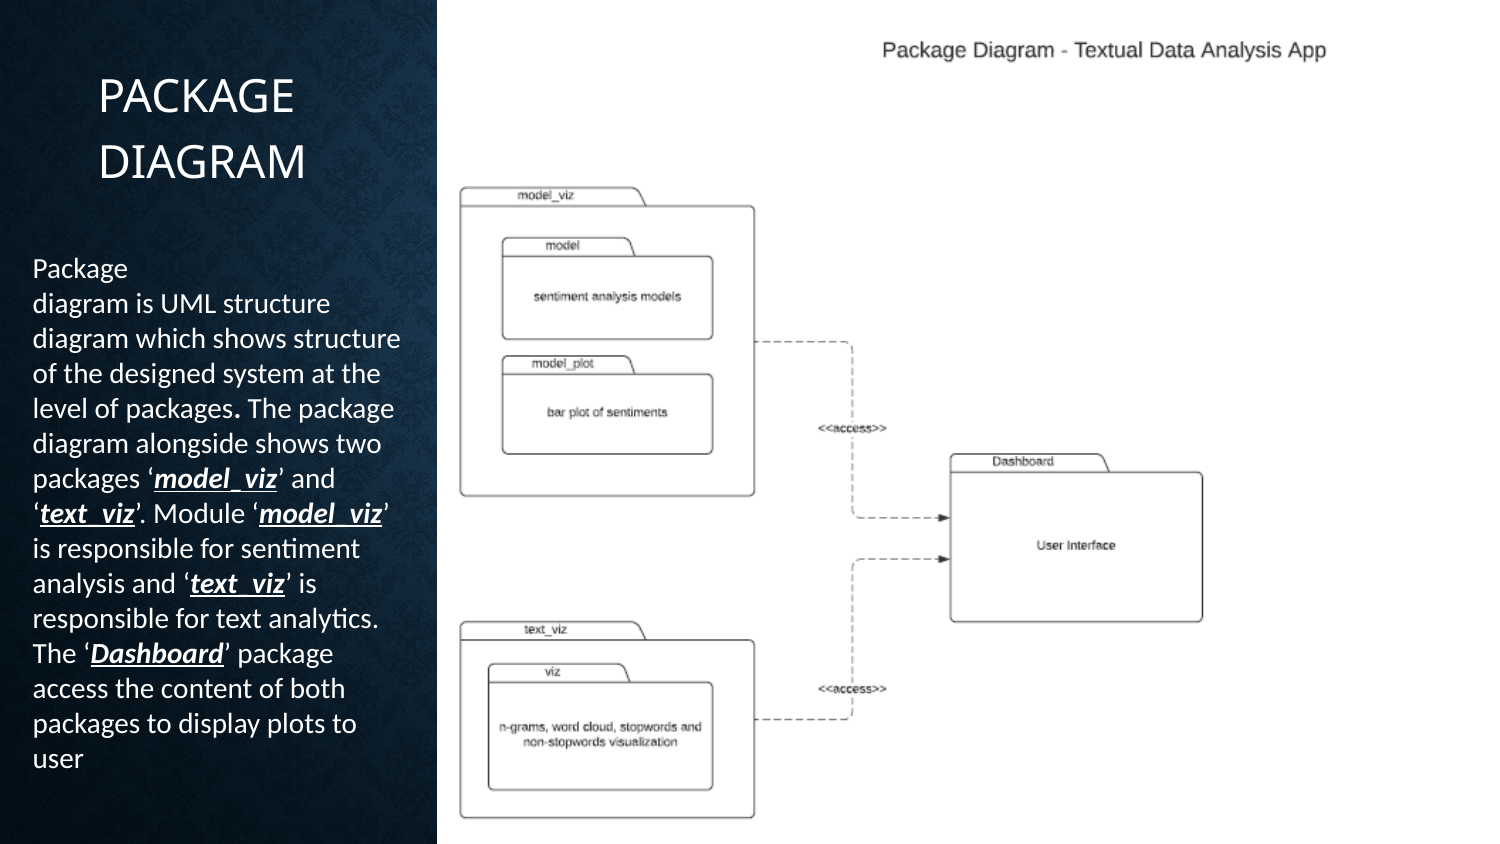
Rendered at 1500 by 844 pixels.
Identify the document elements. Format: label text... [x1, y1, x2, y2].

text_box Package diagram is UML structure diagram which shows structure of the designed system at the level of packages. The package diagram alongside shows two packages ‘model_viz’ and ‘text_viz’. Module ‘model_viz’ is responsible for sentiment analysis and ‘text_viz’ is responsible for text analytics. The ‘Dashboard’ package access the content of both packages to display plots to user [18, 242, 425, 782]
list PACKAGE DIAGRAM [58, 40, 366, 198]
picture [437, 0, 1500, 844]
